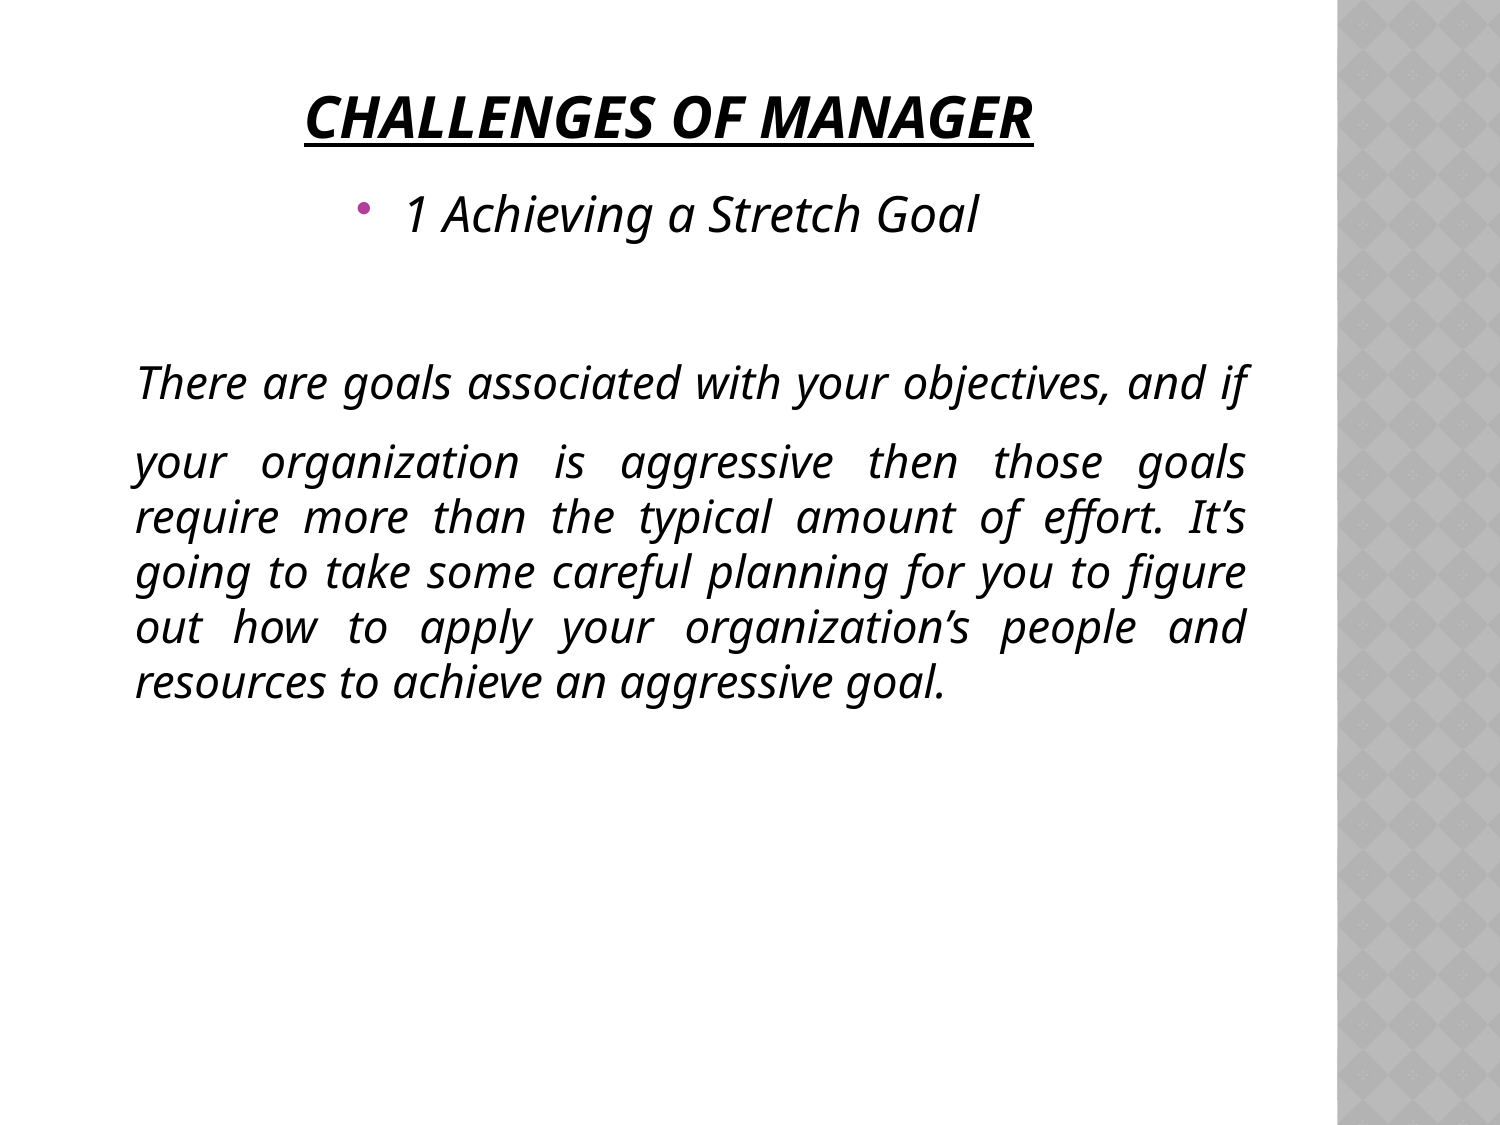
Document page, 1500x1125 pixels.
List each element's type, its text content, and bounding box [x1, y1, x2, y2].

list 1 Achieving a Stretch Goal There are goals associated with your objectives, and if your organization is aggressive then those goals require more than the typical amount of effort. It’s going to take some careful planning for you to figure out how to apply your organization’s people and resources to achieve an aggressive goal. [75, 174, 1263, 1059]
title Challenges of Manager [75, 52, 1263, 150]
